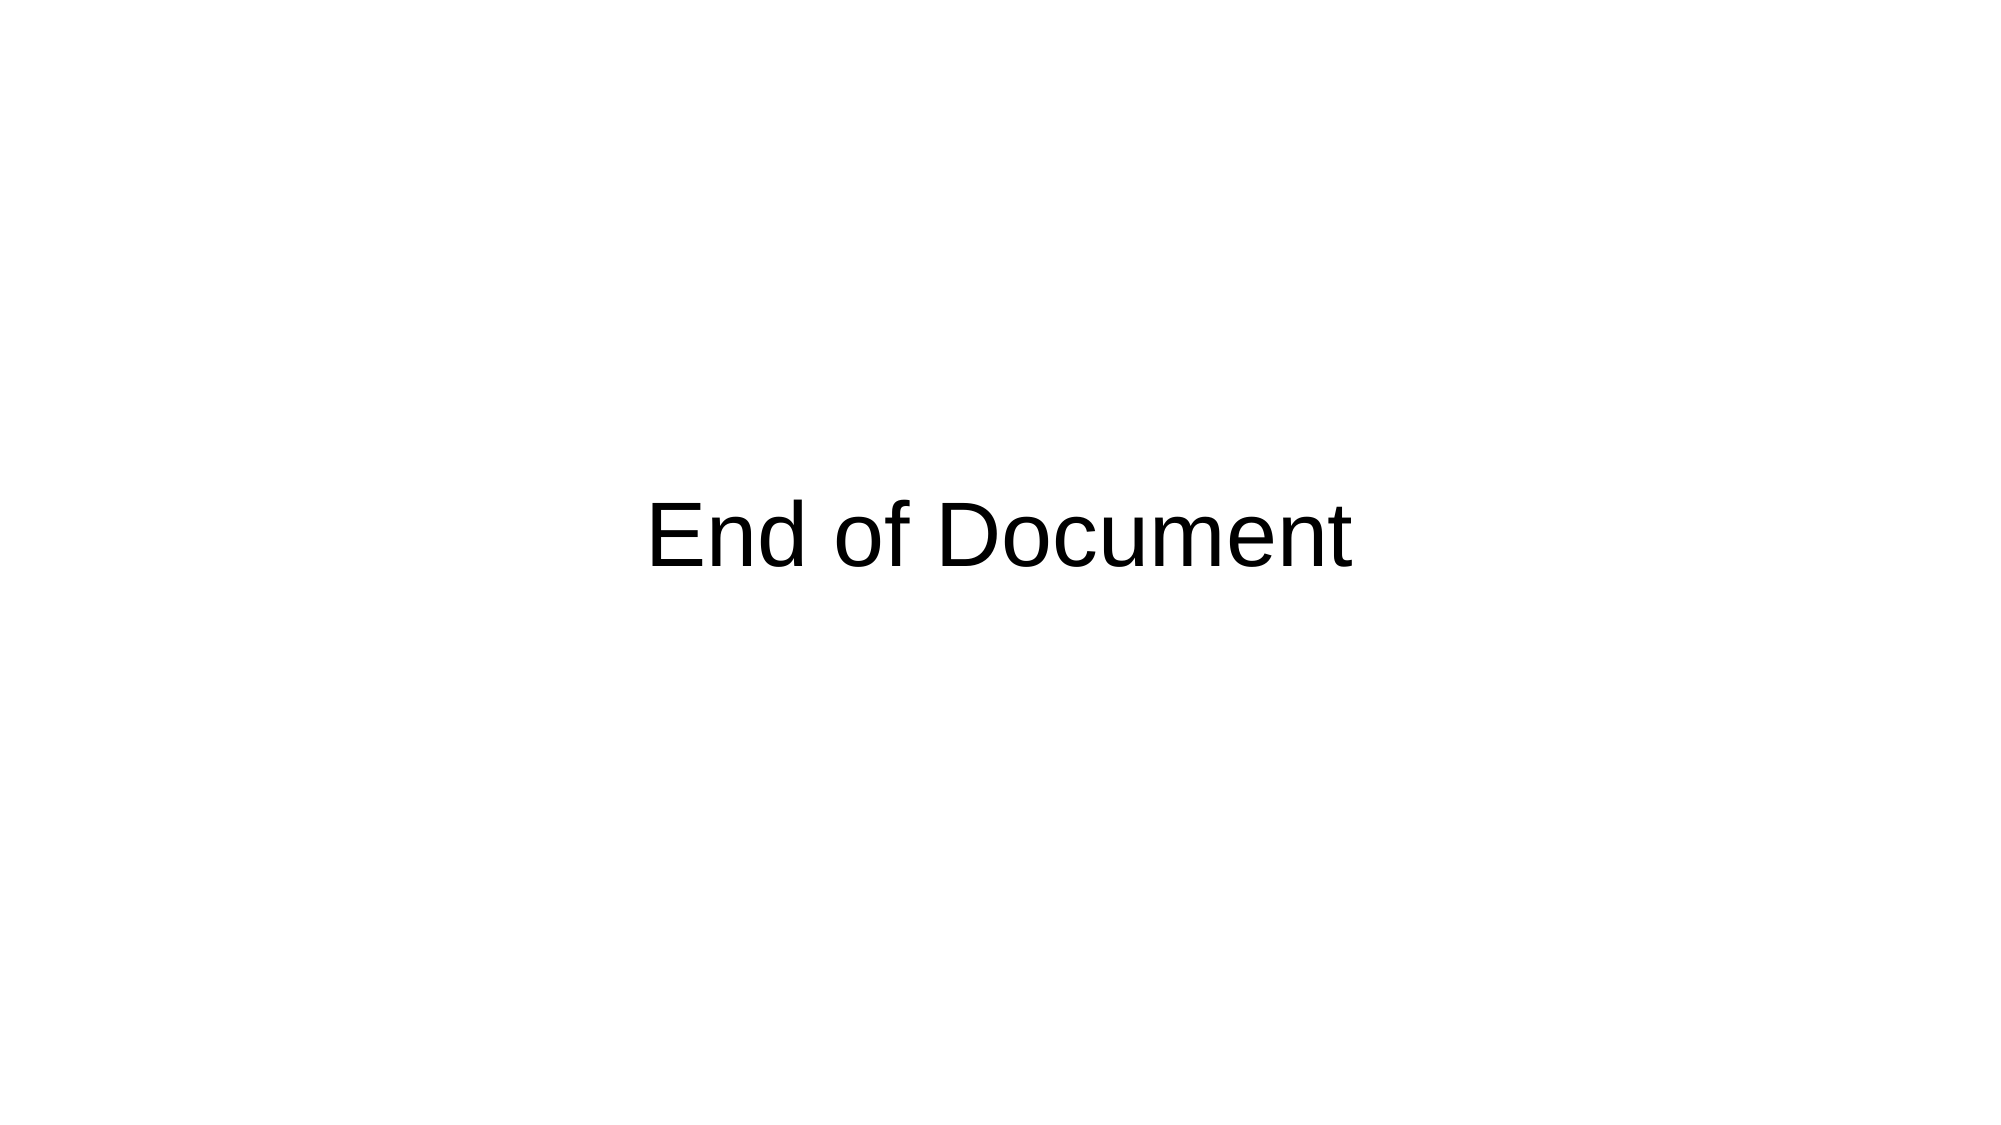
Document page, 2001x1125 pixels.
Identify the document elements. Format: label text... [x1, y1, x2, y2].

text_box End of Document [410, 466, 1590, 594]
